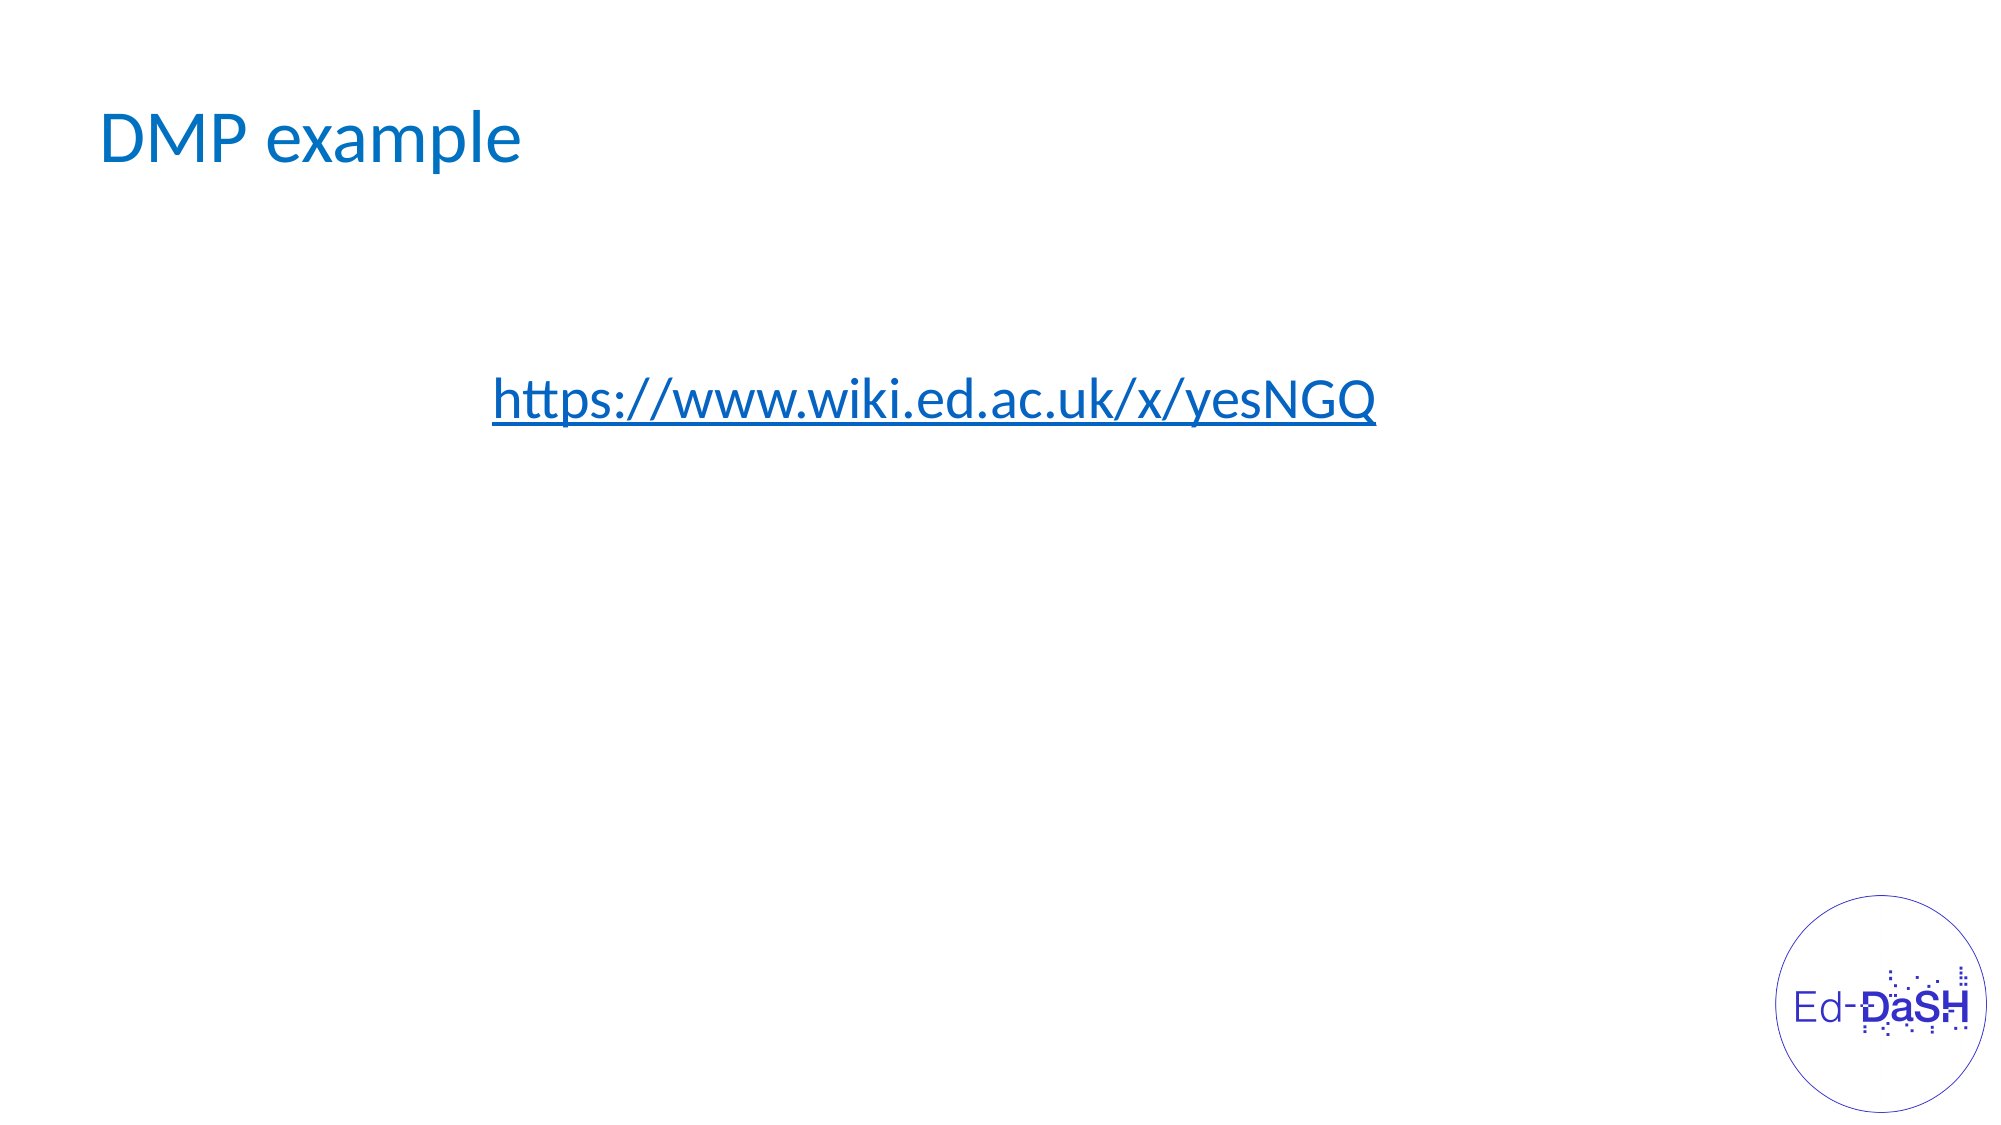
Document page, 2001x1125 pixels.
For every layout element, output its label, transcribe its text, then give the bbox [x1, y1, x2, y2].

text_box DMP example [84, 80, 1638, 275]
picture [1774, 895, 1987, 1113]
text_box https://www.wiki.ed.ac.uk/x/yesNGQ [477, 352, 1407, 438]
